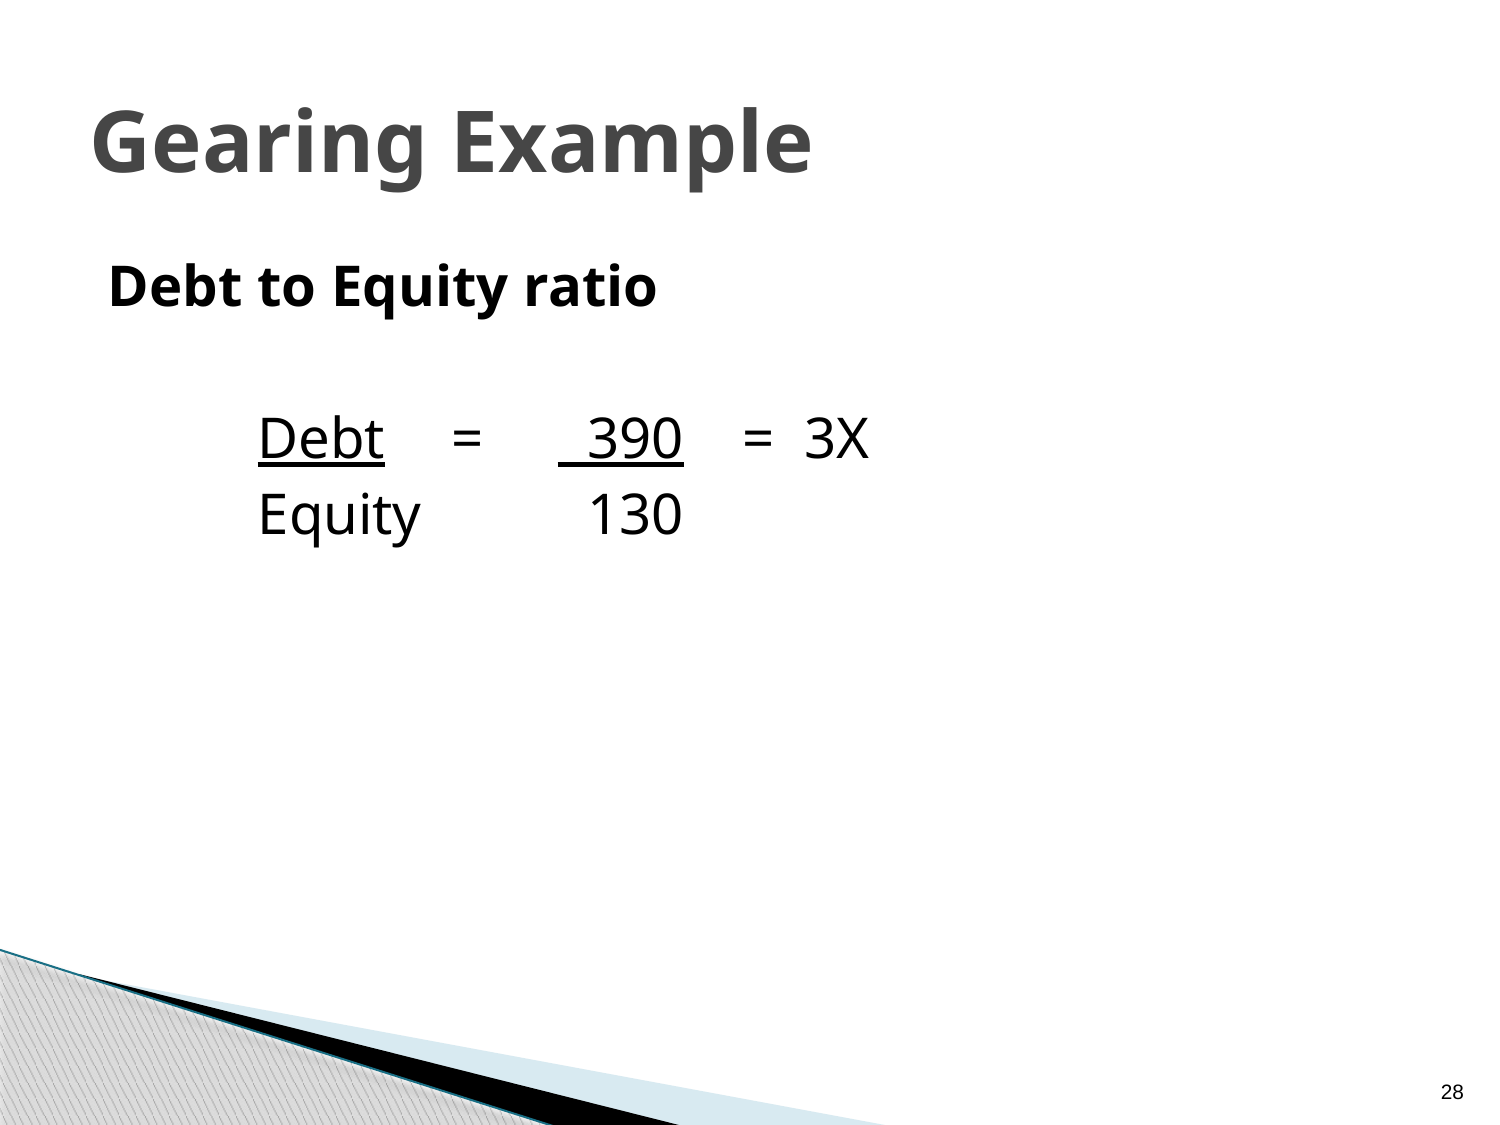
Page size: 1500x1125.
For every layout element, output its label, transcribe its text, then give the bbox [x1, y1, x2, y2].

list Debt to Equity ratio Debt = 390 = 3X Equity 130 [75, 243, 1425, 986]
slide_number 28 [1418, 1051, 1479, 1112]
title Gearing Example [75, 45, 1425, 233]
